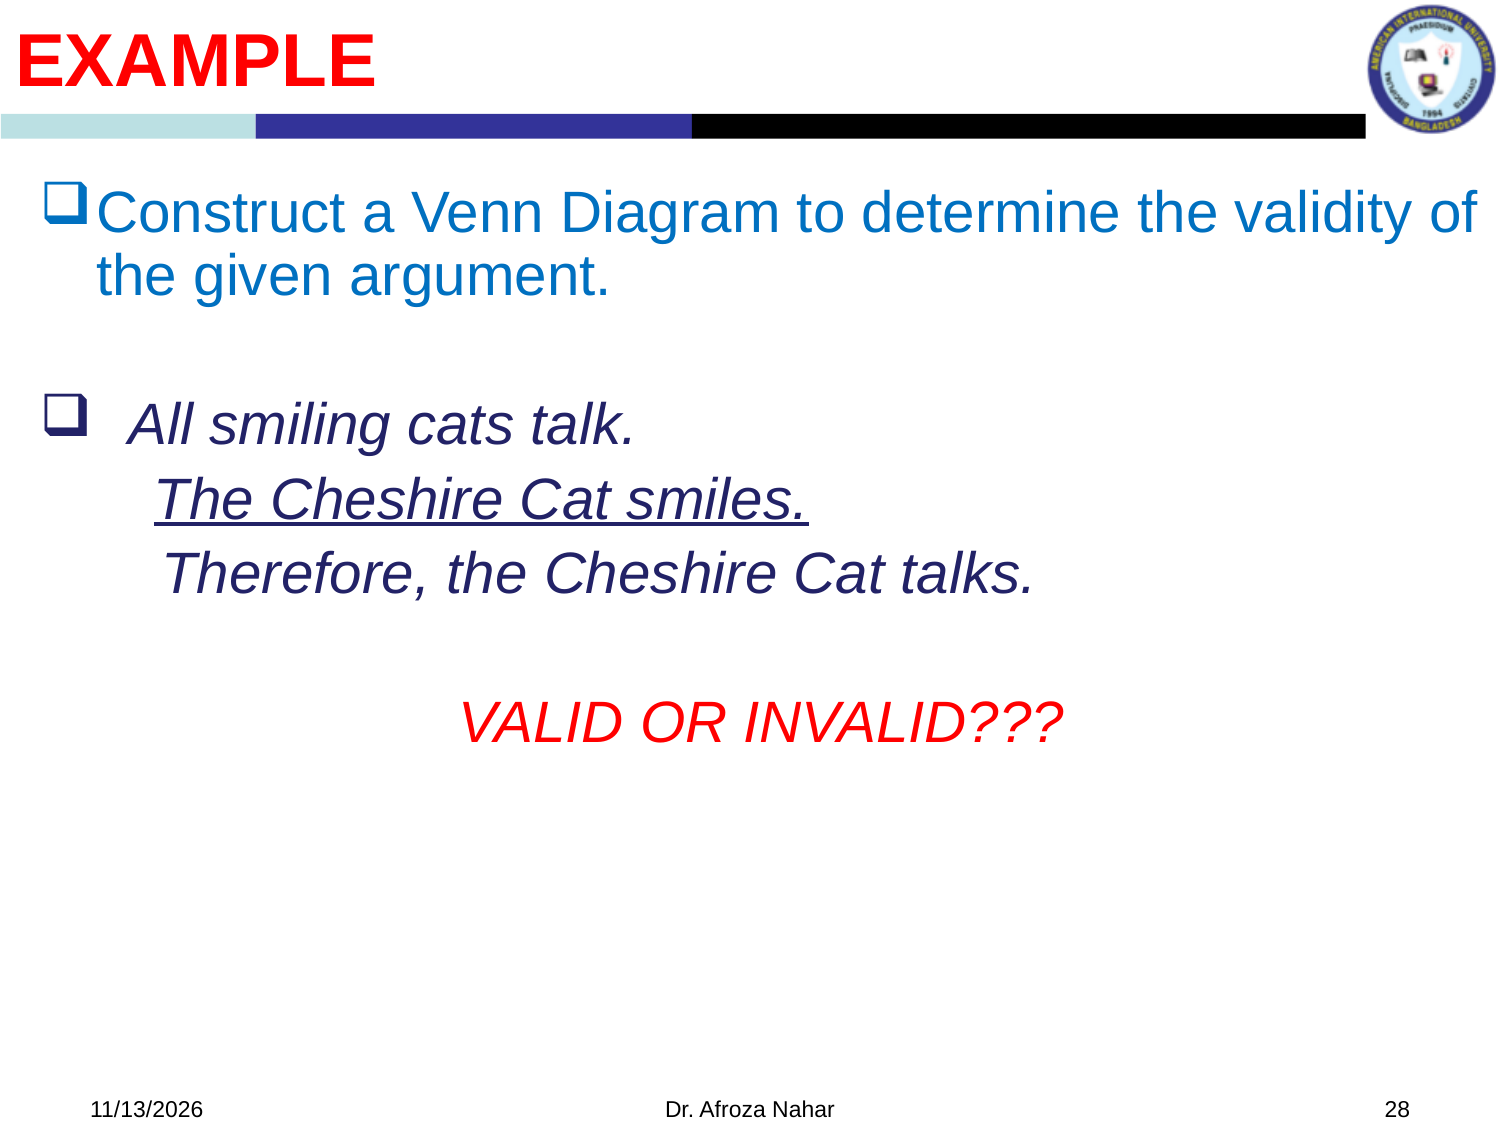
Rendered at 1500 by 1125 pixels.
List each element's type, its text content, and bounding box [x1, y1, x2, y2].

list Example [0, 0, 1366, 114]
picture [1365, 2, 1499, 137]
list Construct a Venn Diagram to determine the validity of the given argument. All smiling cats talk. The Cheshire Cat smiles. Therefore, the Cheshire Cat talks. VALID OR INVALID??? [24, 174, 1499, 1056]
footer Dr. Afroza Nahar [512, 1087, 988, 1125]
slide_number 28 [1074, 1087, 1425, 1125]
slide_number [75, 1087, 425, 1125]
